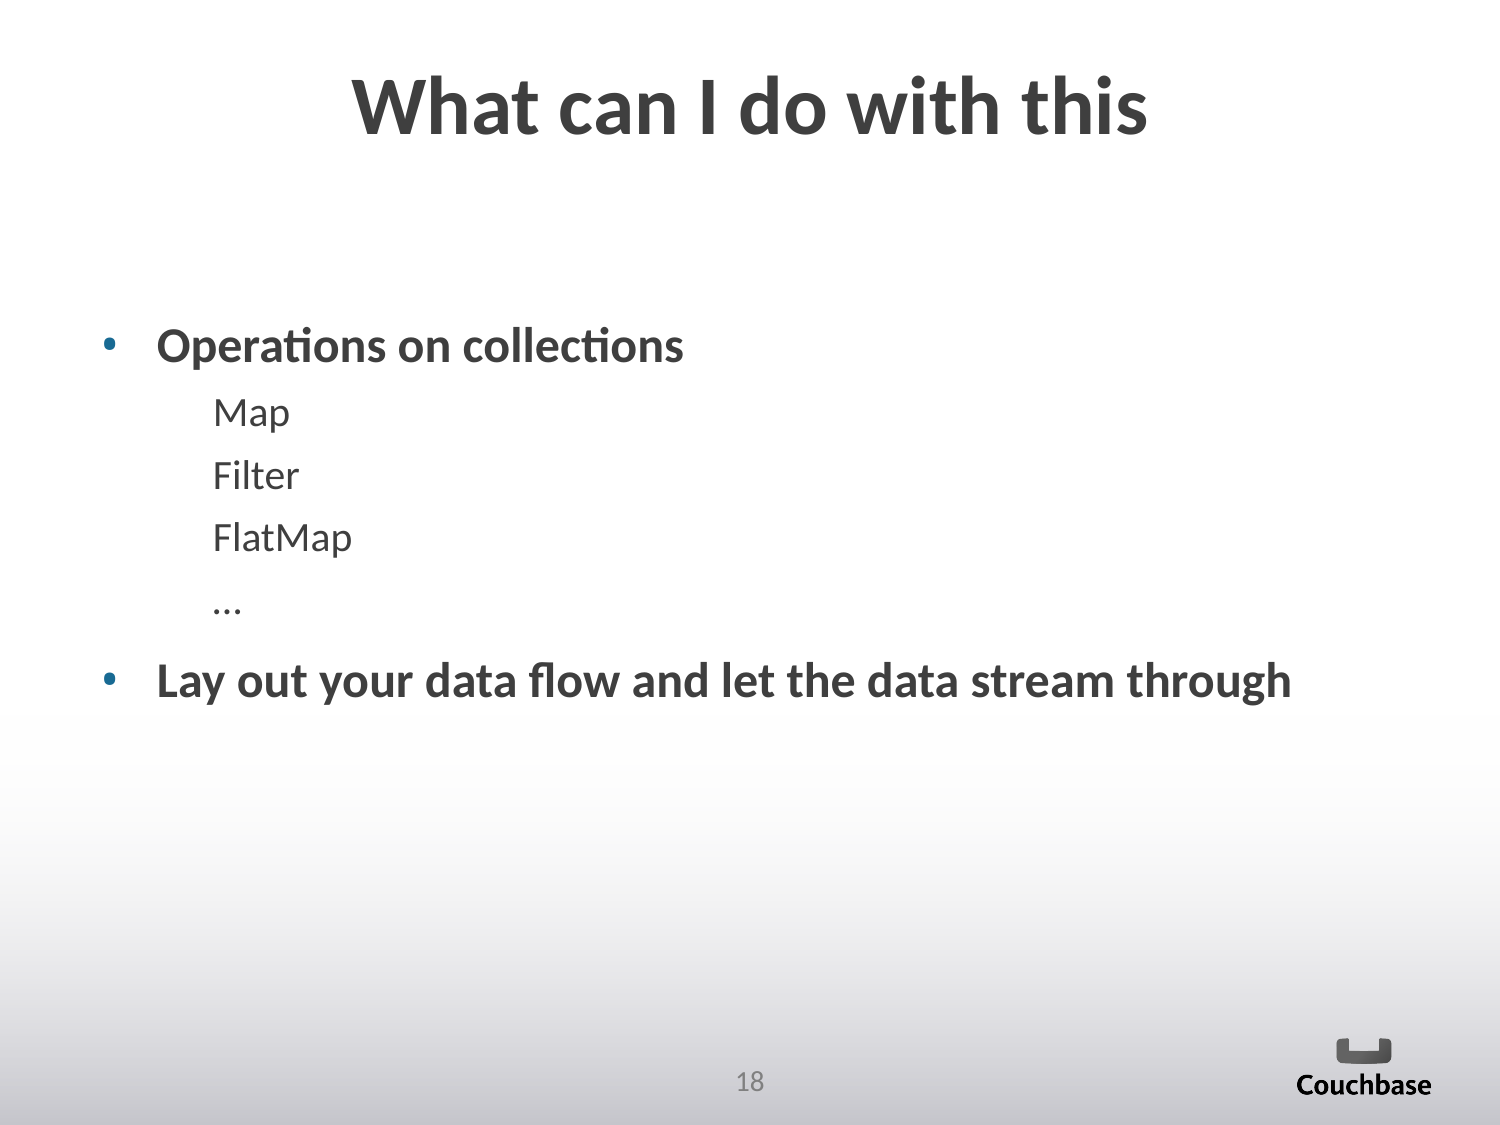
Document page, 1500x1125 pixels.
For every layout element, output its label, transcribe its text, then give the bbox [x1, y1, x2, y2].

list Operations on collections Map Filter FlatMap … Lay out your data flow and let the data stream through [100, 312, 1425, 1030]
picture [1277, 1016, 1451, 1116]
title What can I do with this [75, 62, 1425, 233]
